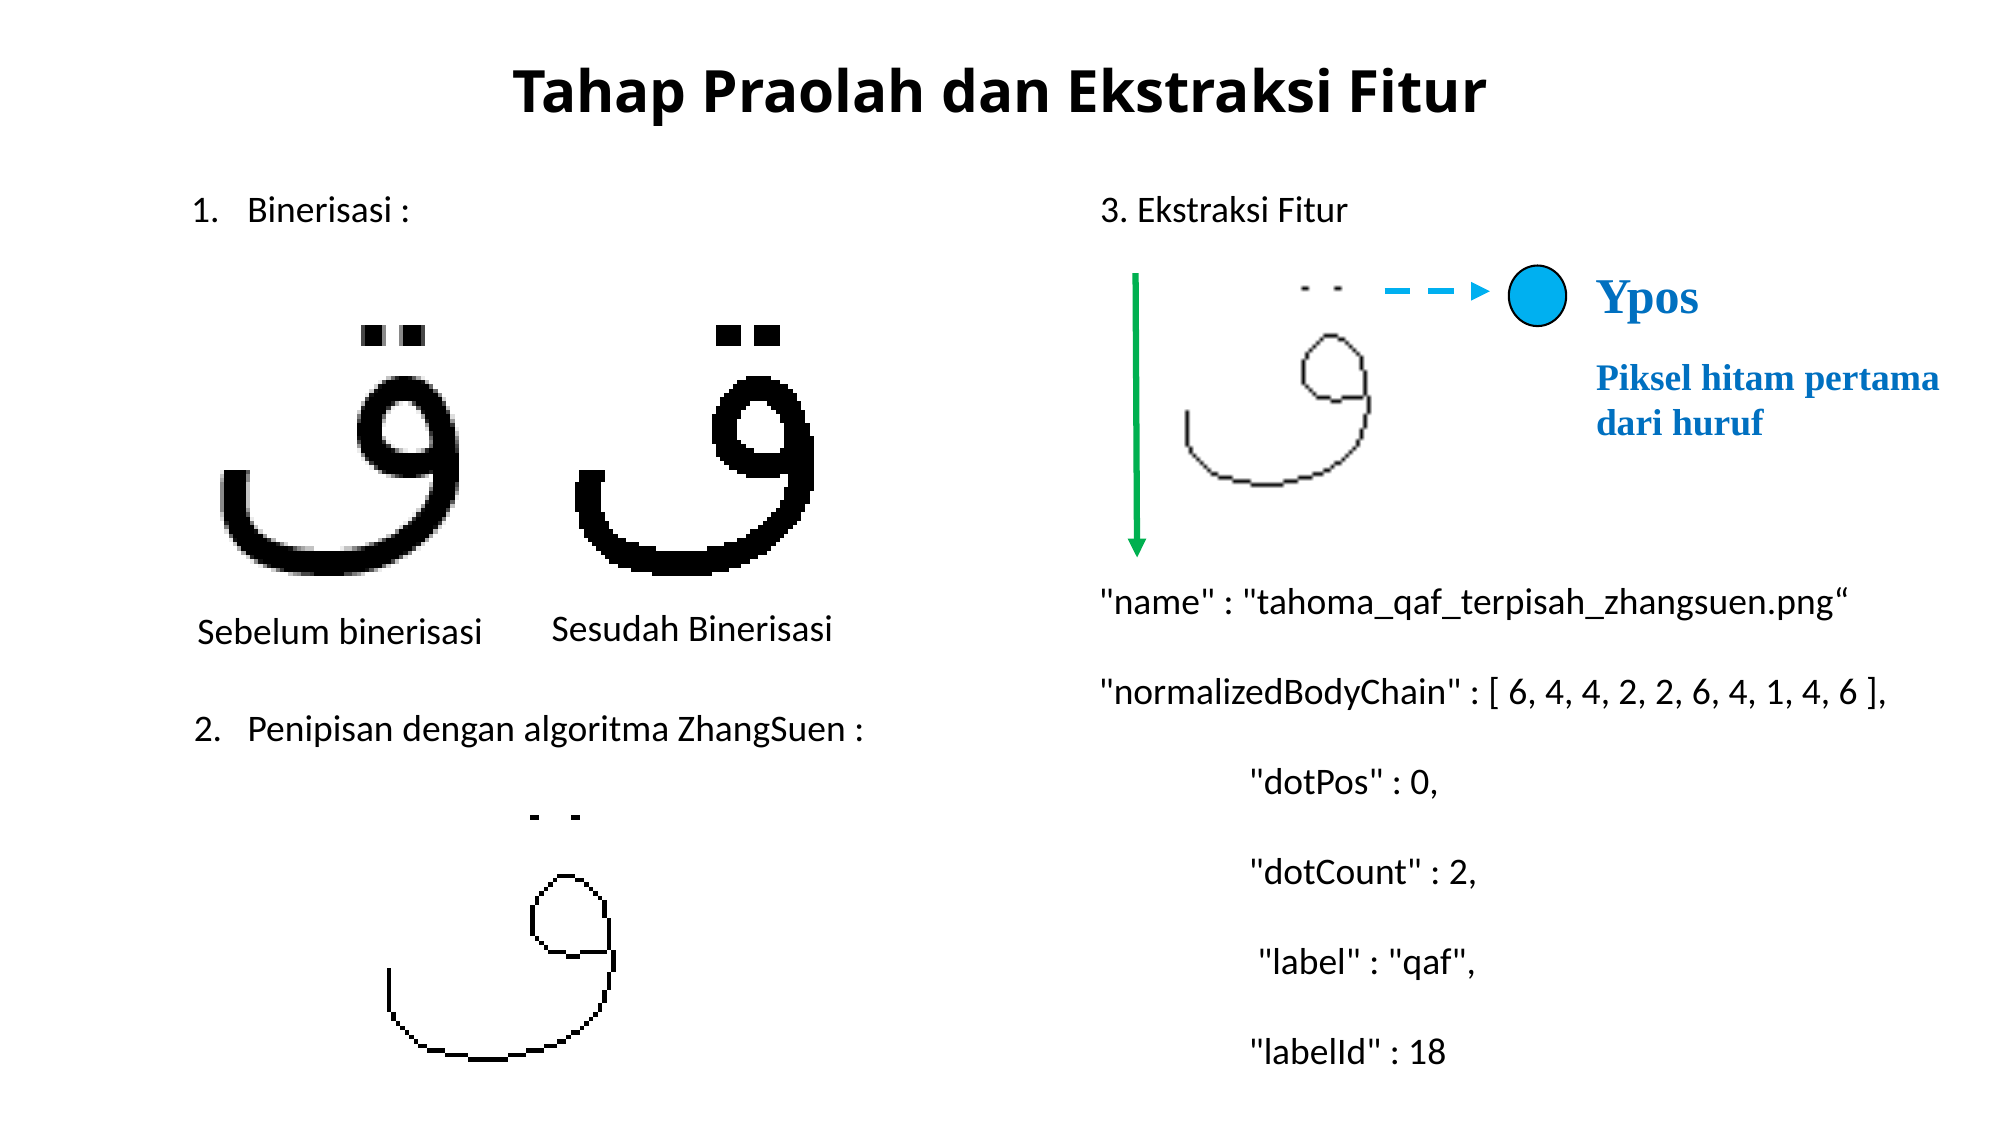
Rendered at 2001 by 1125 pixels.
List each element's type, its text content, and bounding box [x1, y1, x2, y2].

text_box Piksel hitam pertama dari huruf [1581, 345, 1965, 451]
text_box Binerisasi : [176, 177, 426, 237]
title Tahap Praolah dan Ekstraksi Fitur [137, 46, 1863, 141]
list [195, 274, 485, 628]
text_box "name" : "tahoma_qaf_terpisah_zhangsuen.png“ "normalizedBodyChain" : [ 6, 4, 4, 2, 2, 6, 4, 1, 4, 6 ], "dotPos" : 0, "dotCount" : 2, "label" : "qaf", "labelId" : 18 [1084, 569, 2000, 1080]
picture [550, 274, 840, 628]
picture [1154, 237, 1401, 539]
text_box 2. Penipisan dengan algoritma ZhangSuen : [178, 696, 880, 757]
text_box Sesudah Binerisasi [536, 596, 849, 657]
picture [347, 753, 652, 1125]
text_box Ypos [1580, 256, 1715, 332]
text_box 3. Ekstraksi Fitur [1085, 177, 1373, 237]
text_box [1507, 264, 1568, 328]
text_box Sebelum binerisasi [182, 599, 498, 660]
